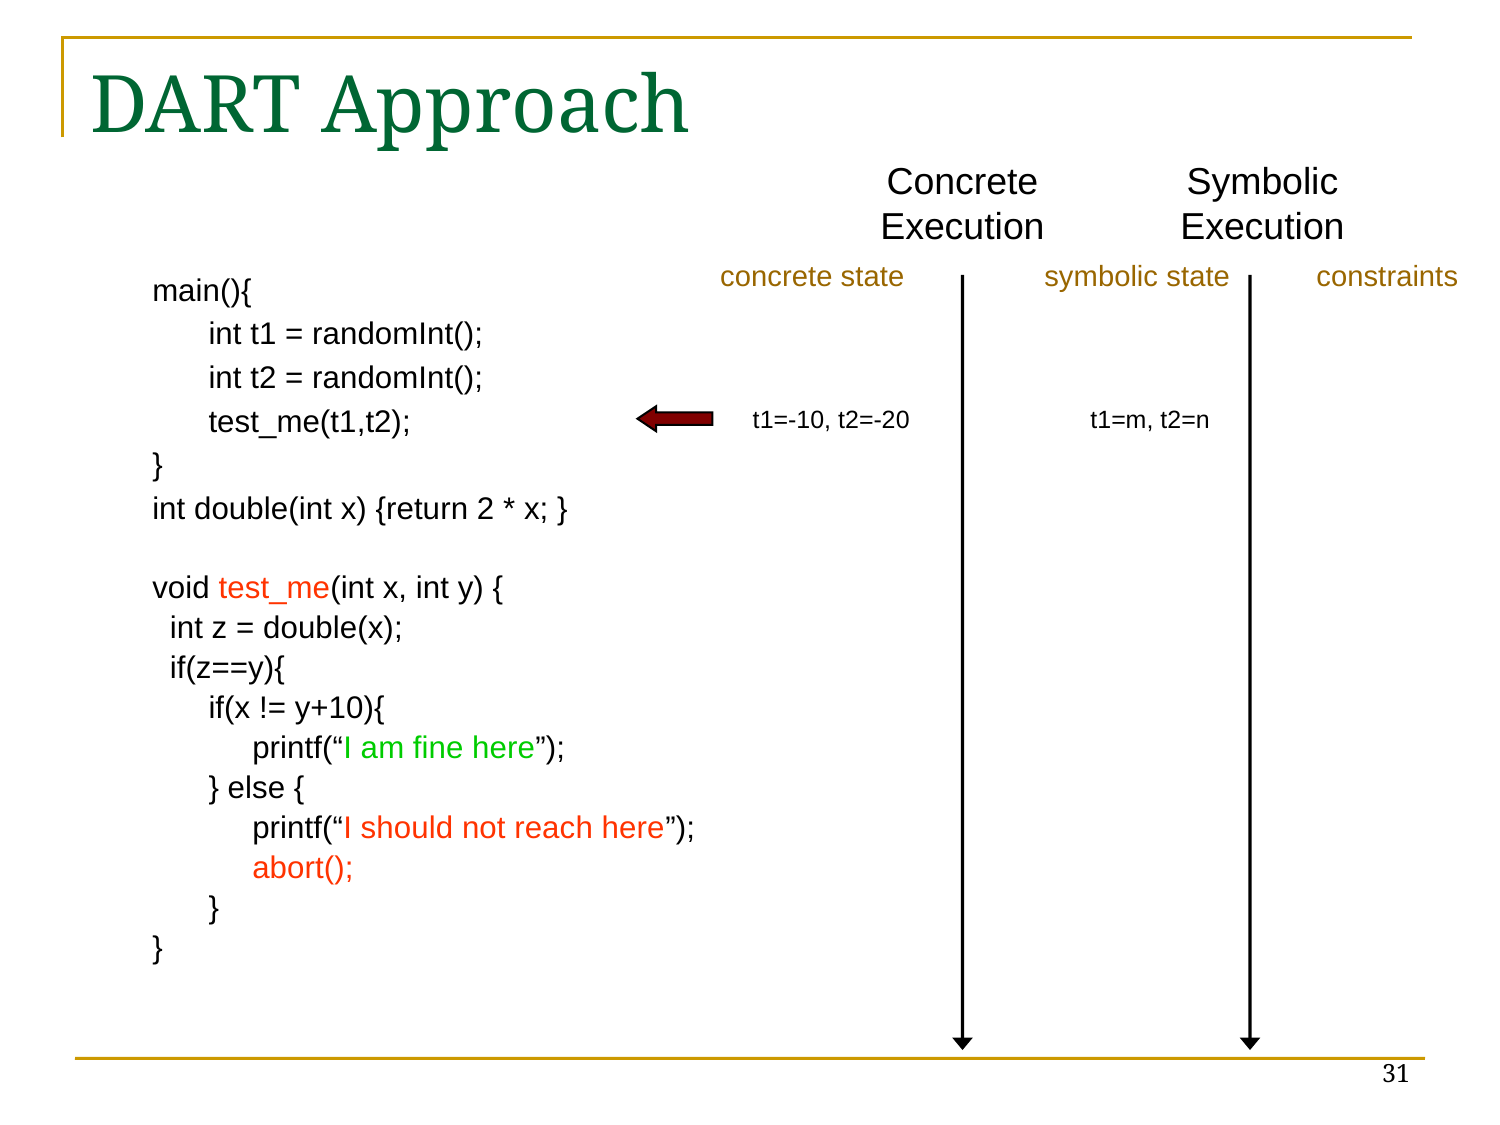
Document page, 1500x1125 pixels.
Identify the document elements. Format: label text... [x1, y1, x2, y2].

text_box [699, 249, 1500, 300]
text_box Symbolic Execution [1137, 149, 1388, 249]
text_box Concrete Execution [837, 149, 1088, 249]
text_box [952, 441, 973, 1051]
slide_number 31 [1074, 1024, 1425, 1100]
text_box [637, 395, 1225, 441]
text_box [1239, 300, 1261, 1051]
title DART Approach [75, 45, 1425, 138]
text_box main(){ int t1 = randomInt(); int t2 = randomInt(); test_me(t1,t2); } int double(int x) {return 2 * x; } void test_me(int x, int y) { int z = double(x); if(z==y){ if(x != y+10){ printf(“I am fine here”); } else { printf(“I should not reach here”); abort(); } } [137, 262, 782, 1050]
